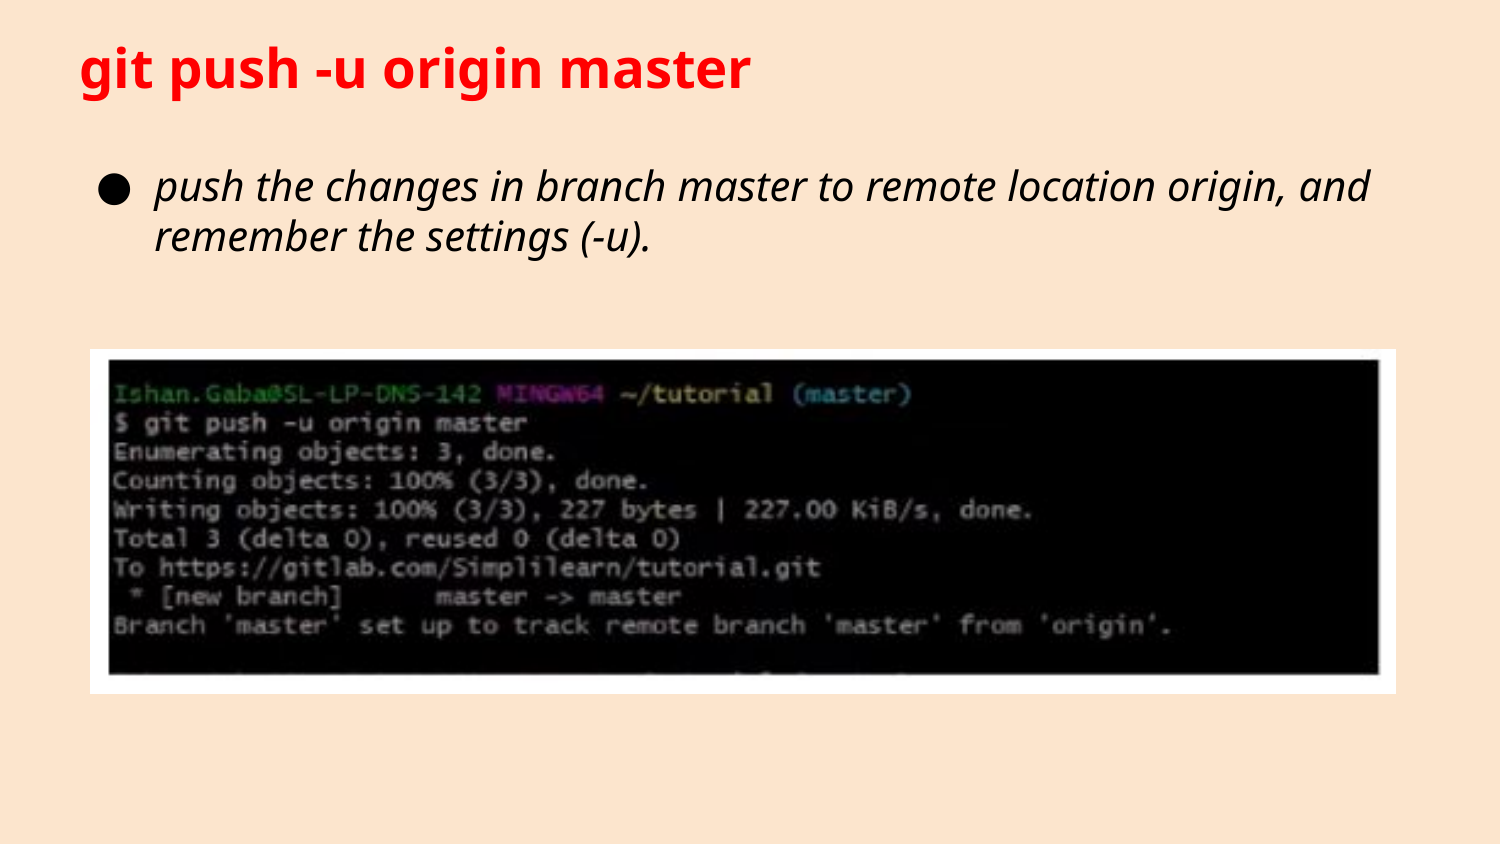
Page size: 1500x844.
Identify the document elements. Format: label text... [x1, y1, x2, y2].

title git push -u origin master push the changes in branch master to remote location origin, and remember the settings (-u). [64, 33, 1396, 325]
picture [90, 349, 1396, 695]
